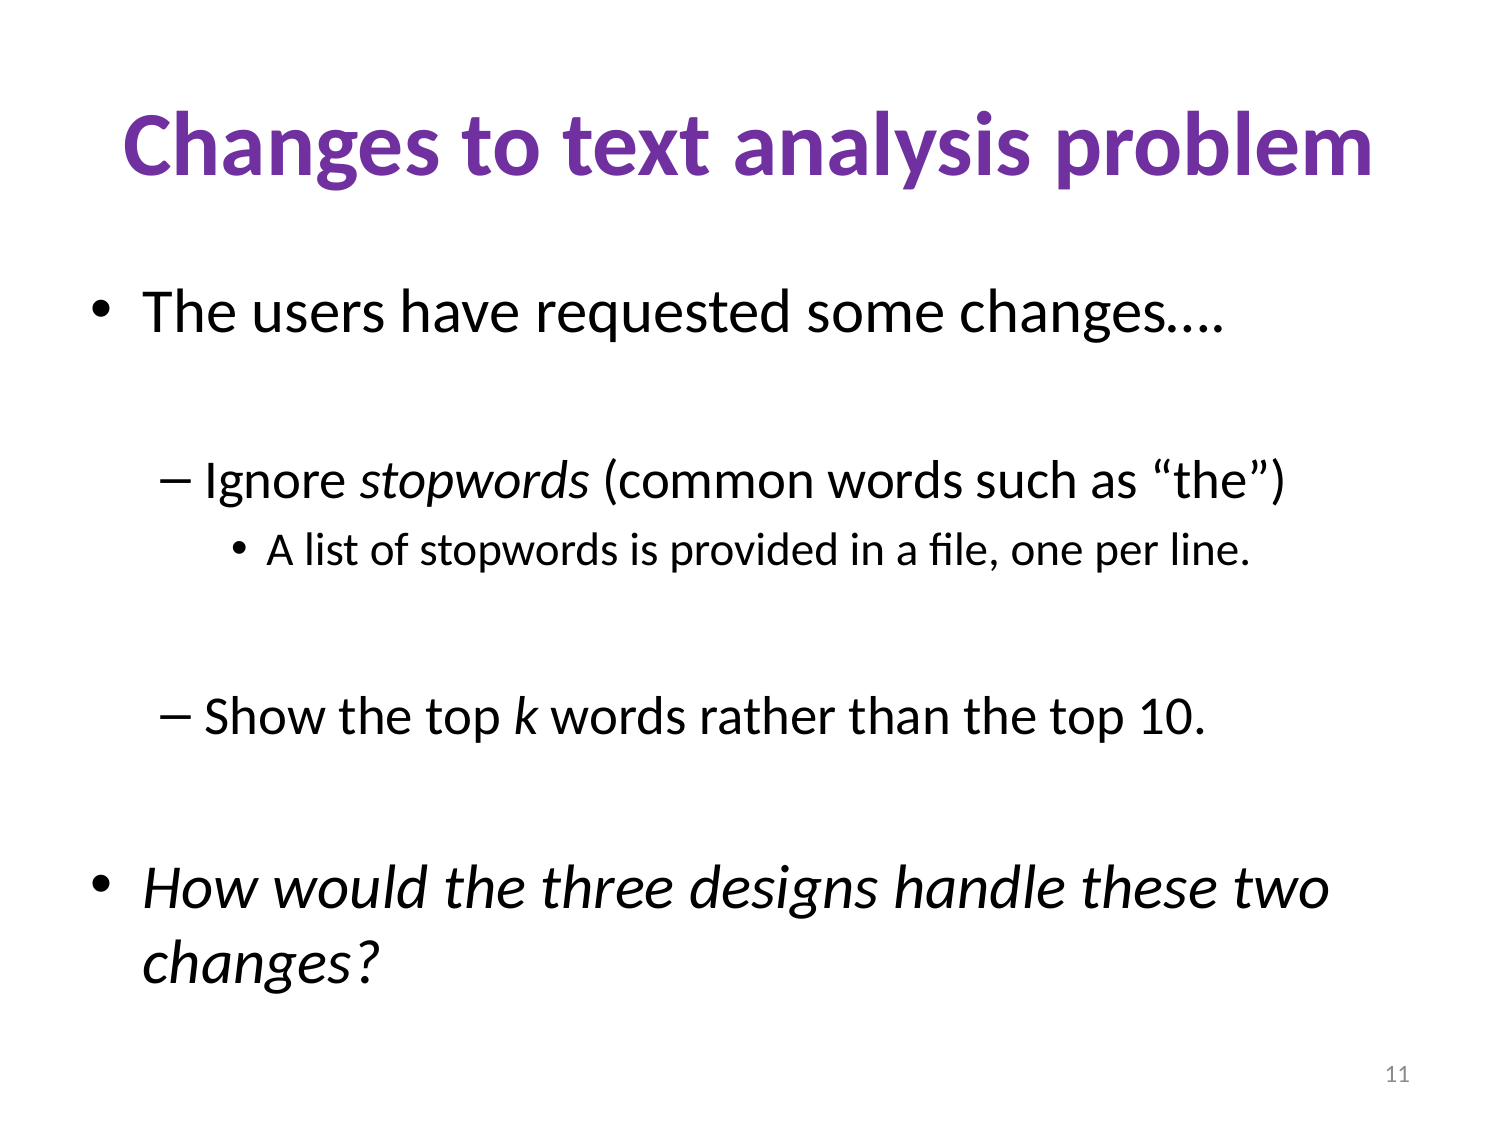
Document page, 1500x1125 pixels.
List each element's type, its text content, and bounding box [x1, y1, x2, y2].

title Changes to text analysis problem [75, 45, 1425, 233]
slide_number 11 [1074, 1042, 1425, 1103]
list The users have requested some changes…. Ignore stopwords (common words such as “the”) A list of stopwords is provided in a file, one per line. Show the top k words rather than the top 10. How would the three designs handle these two changes? [75, 262, 1425, 1005]
